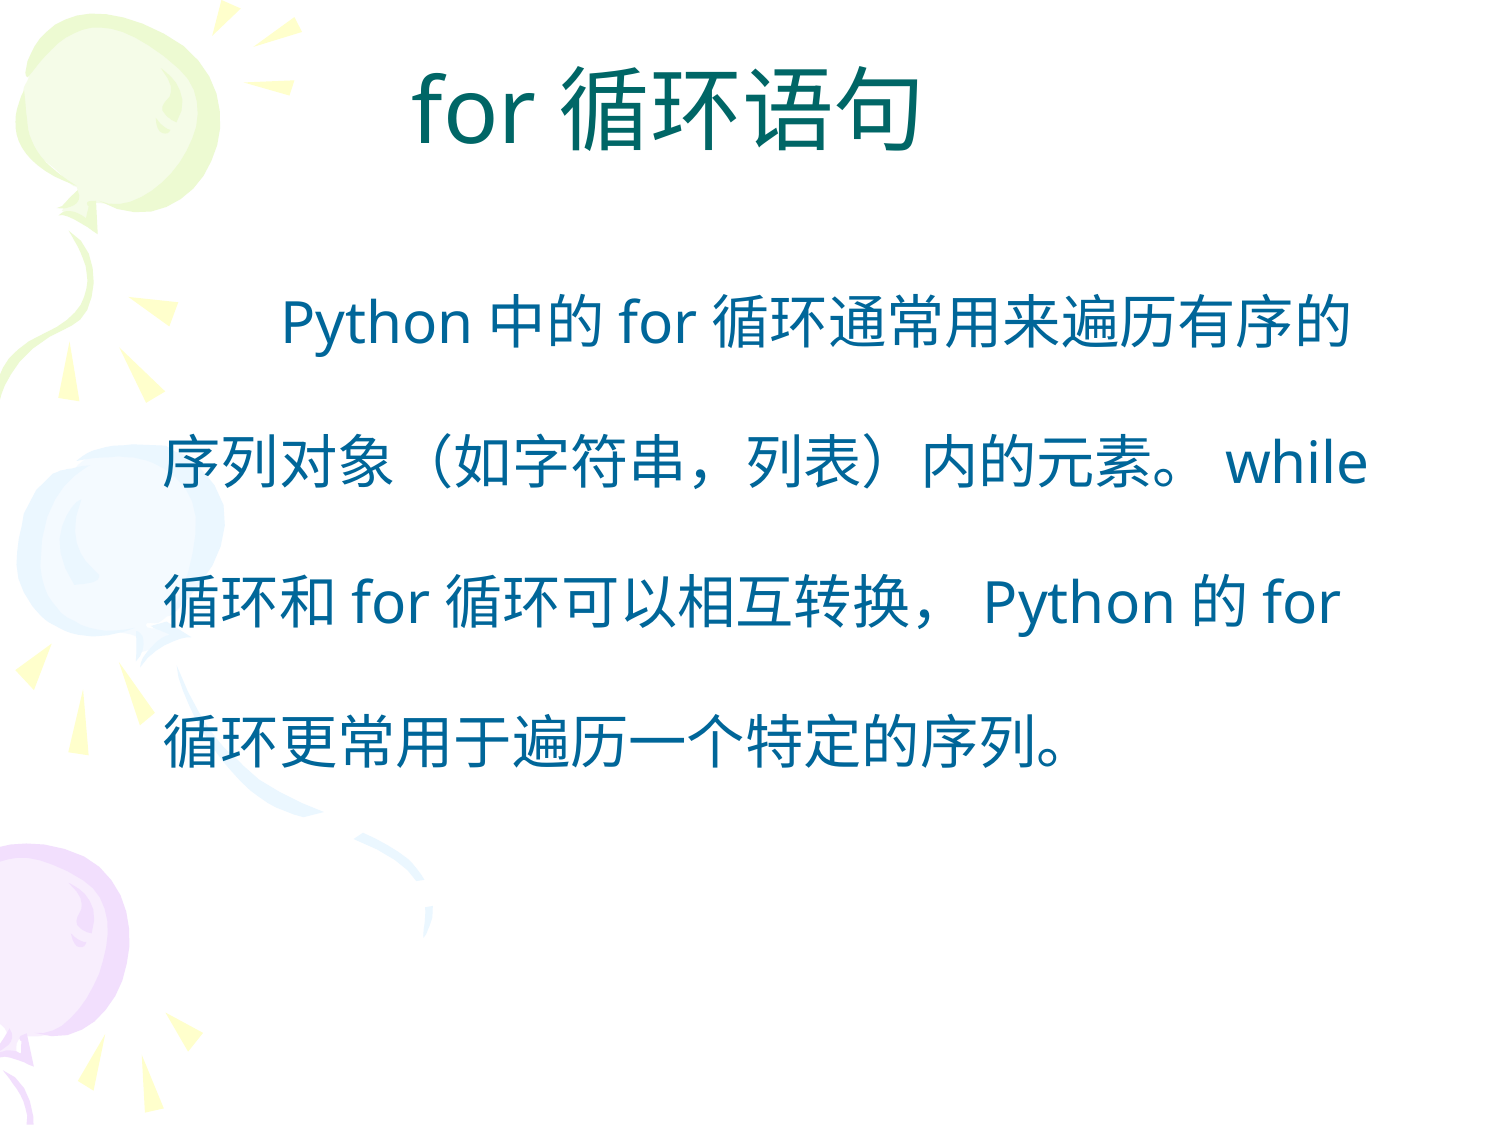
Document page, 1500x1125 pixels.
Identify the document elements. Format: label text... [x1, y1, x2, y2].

list Python中的for循环通常用来遍历有序的序列对象（如字符串，列表）内的元素。while循环和for循环可以相互转换，Python的for循环更常用于遍历一个特定的序列。 [147, 208, 1425, 1012]
title for循环语句 [182, 66, 1416, 172]
